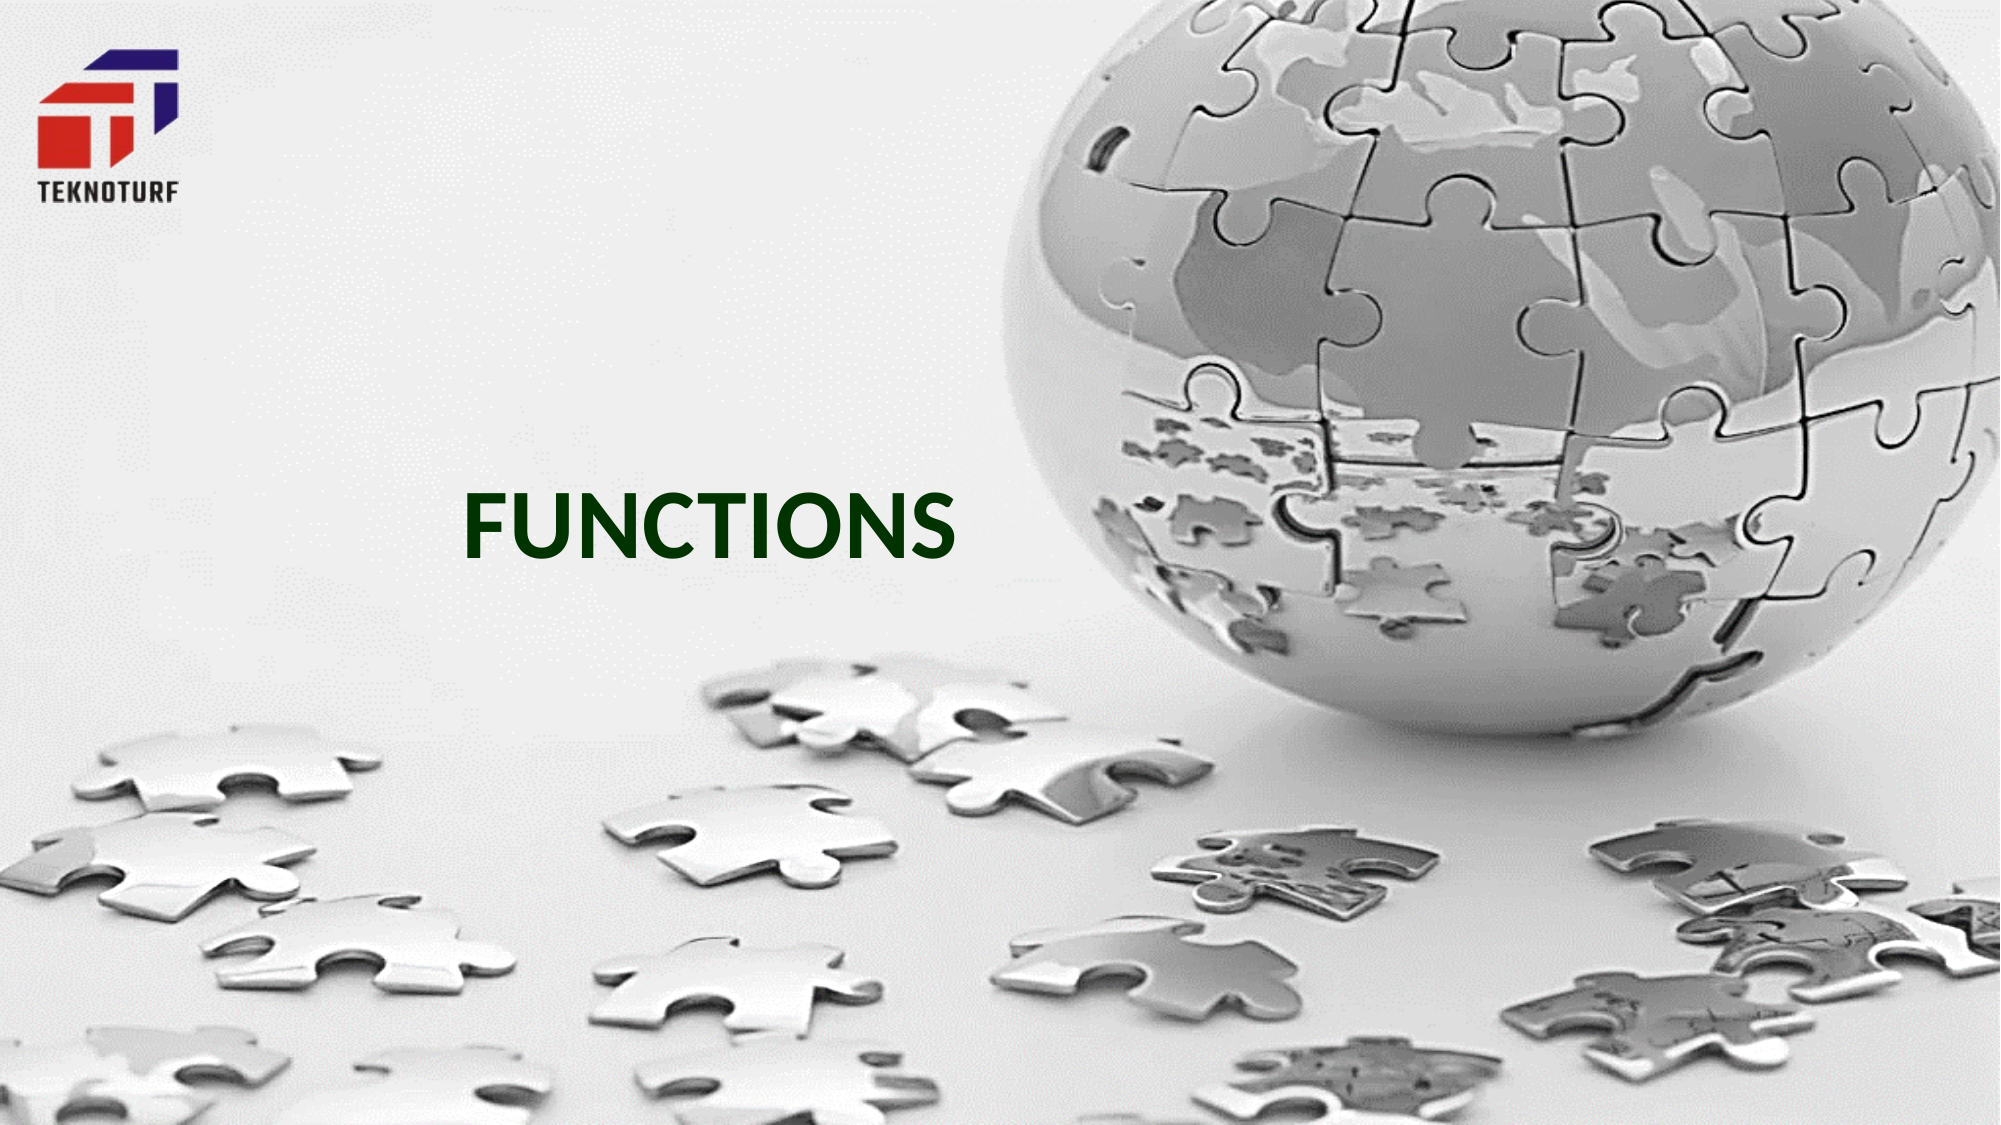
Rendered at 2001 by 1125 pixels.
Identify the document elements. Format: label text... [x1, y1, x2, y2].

picture [0, 0, 2000, 1125]
title FUNCTIONS [409, 451, 975, 602]
